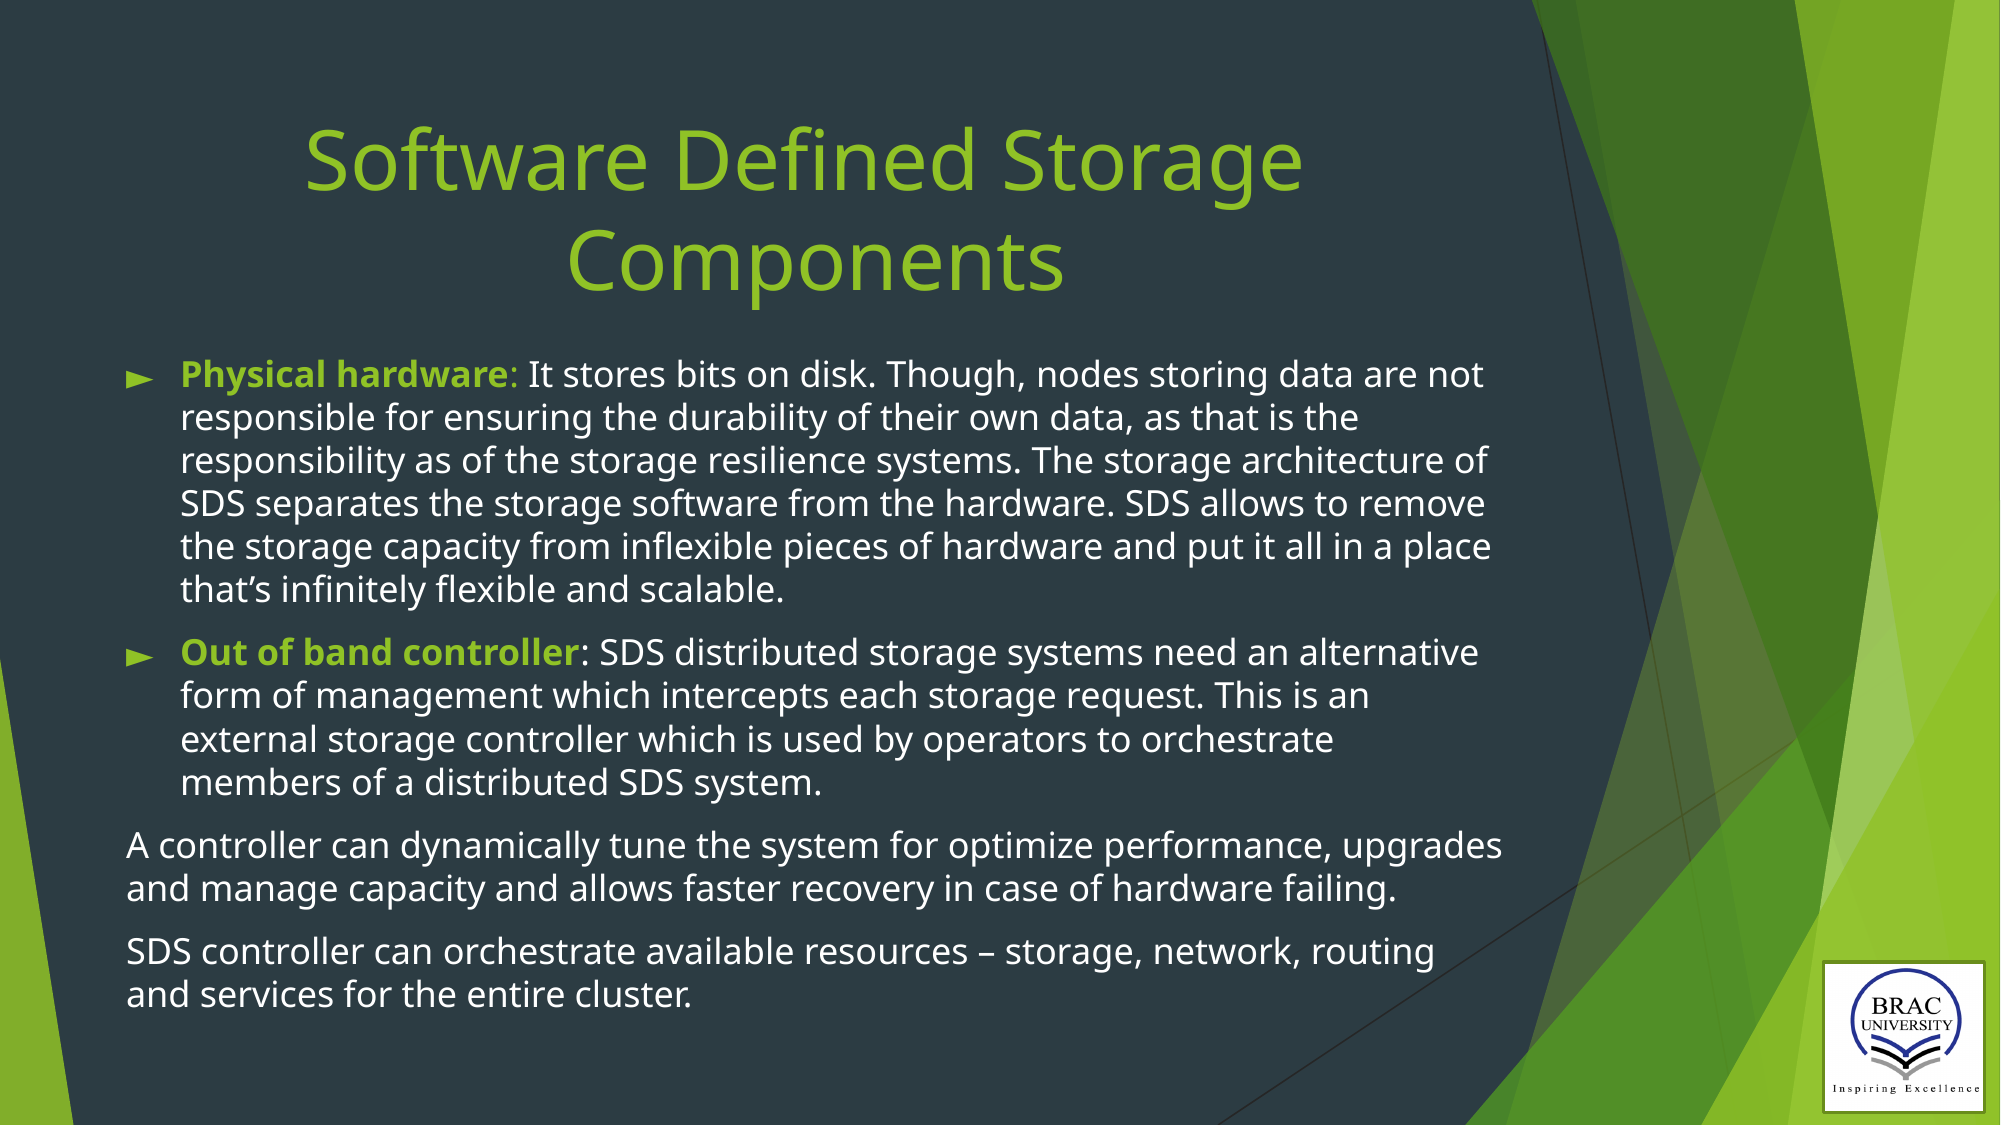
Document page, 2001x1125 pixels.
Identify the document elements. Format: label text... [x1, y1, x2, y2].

picture [1825, 964, 1983, 1111]
title Software Defined Storage Components [111, 99, 1522, 317]
list Physical hardware: It stores bits on disk. Though, nodes storing data are not responsible for ensuring the durability of their own data, as that is the responsibility as of the storage resilience systems. The storage architecture of SDS separates the storage software from the hardware. SDS allows to remove the storage capacity from inflexible pieces of hardware and put it all in a place that’s infinitely flexible and scalable. Out of band controller: SDS distributed storage systems need an alternative form of management which intercepts each storage request. This is an external storage controller which is used by operators to orchestrate members of a distributed SDS system. A controller can dynamically tune the system for optimize performance, upgrades and manage capacity and allows faster recovery in case of hardware failing. SDS controller can orchestrate available resources – storage, network, routing and services for the entire cluster. [111, 343, 1522, 1058]
